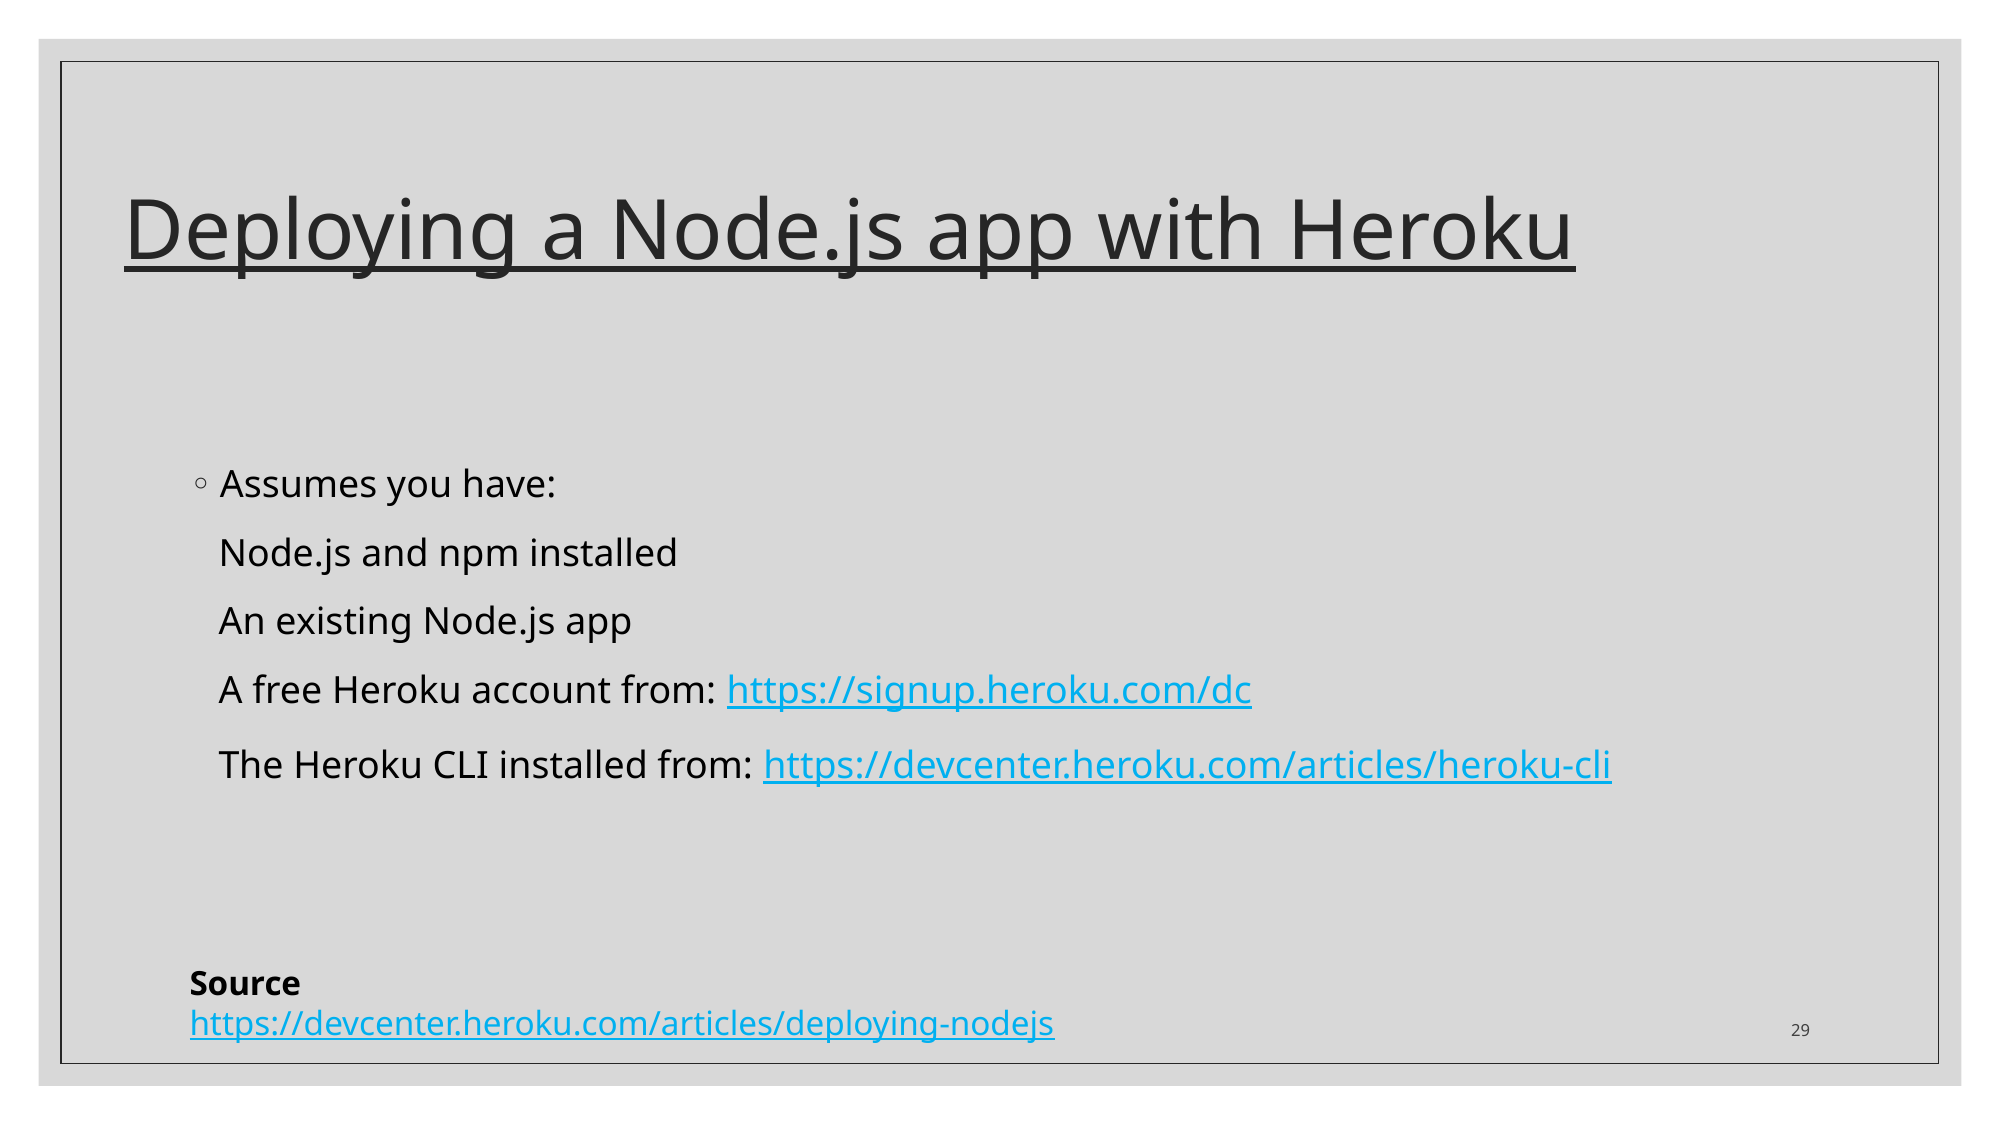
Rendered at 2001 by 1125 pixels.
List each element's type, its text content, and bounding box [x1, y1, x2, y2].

list Assumes you have: Node.js and npm installed An existing Node.js app A free Heroku account from: https://signup.heroku.com/dc The Heroku CLI installed from: https://devcenter.heroku.com/articles/heroku-cli [174, 448, 1825, 834]
text_box Source https://devcenter.heroku.com/articles/deploying-nodejs [174, 954, 1825, 1055]
slide_number 29 [1687, 990, 1825, 1050]
title Deploying a Node.js app with Heroku [108, 120, 1825, 346]
